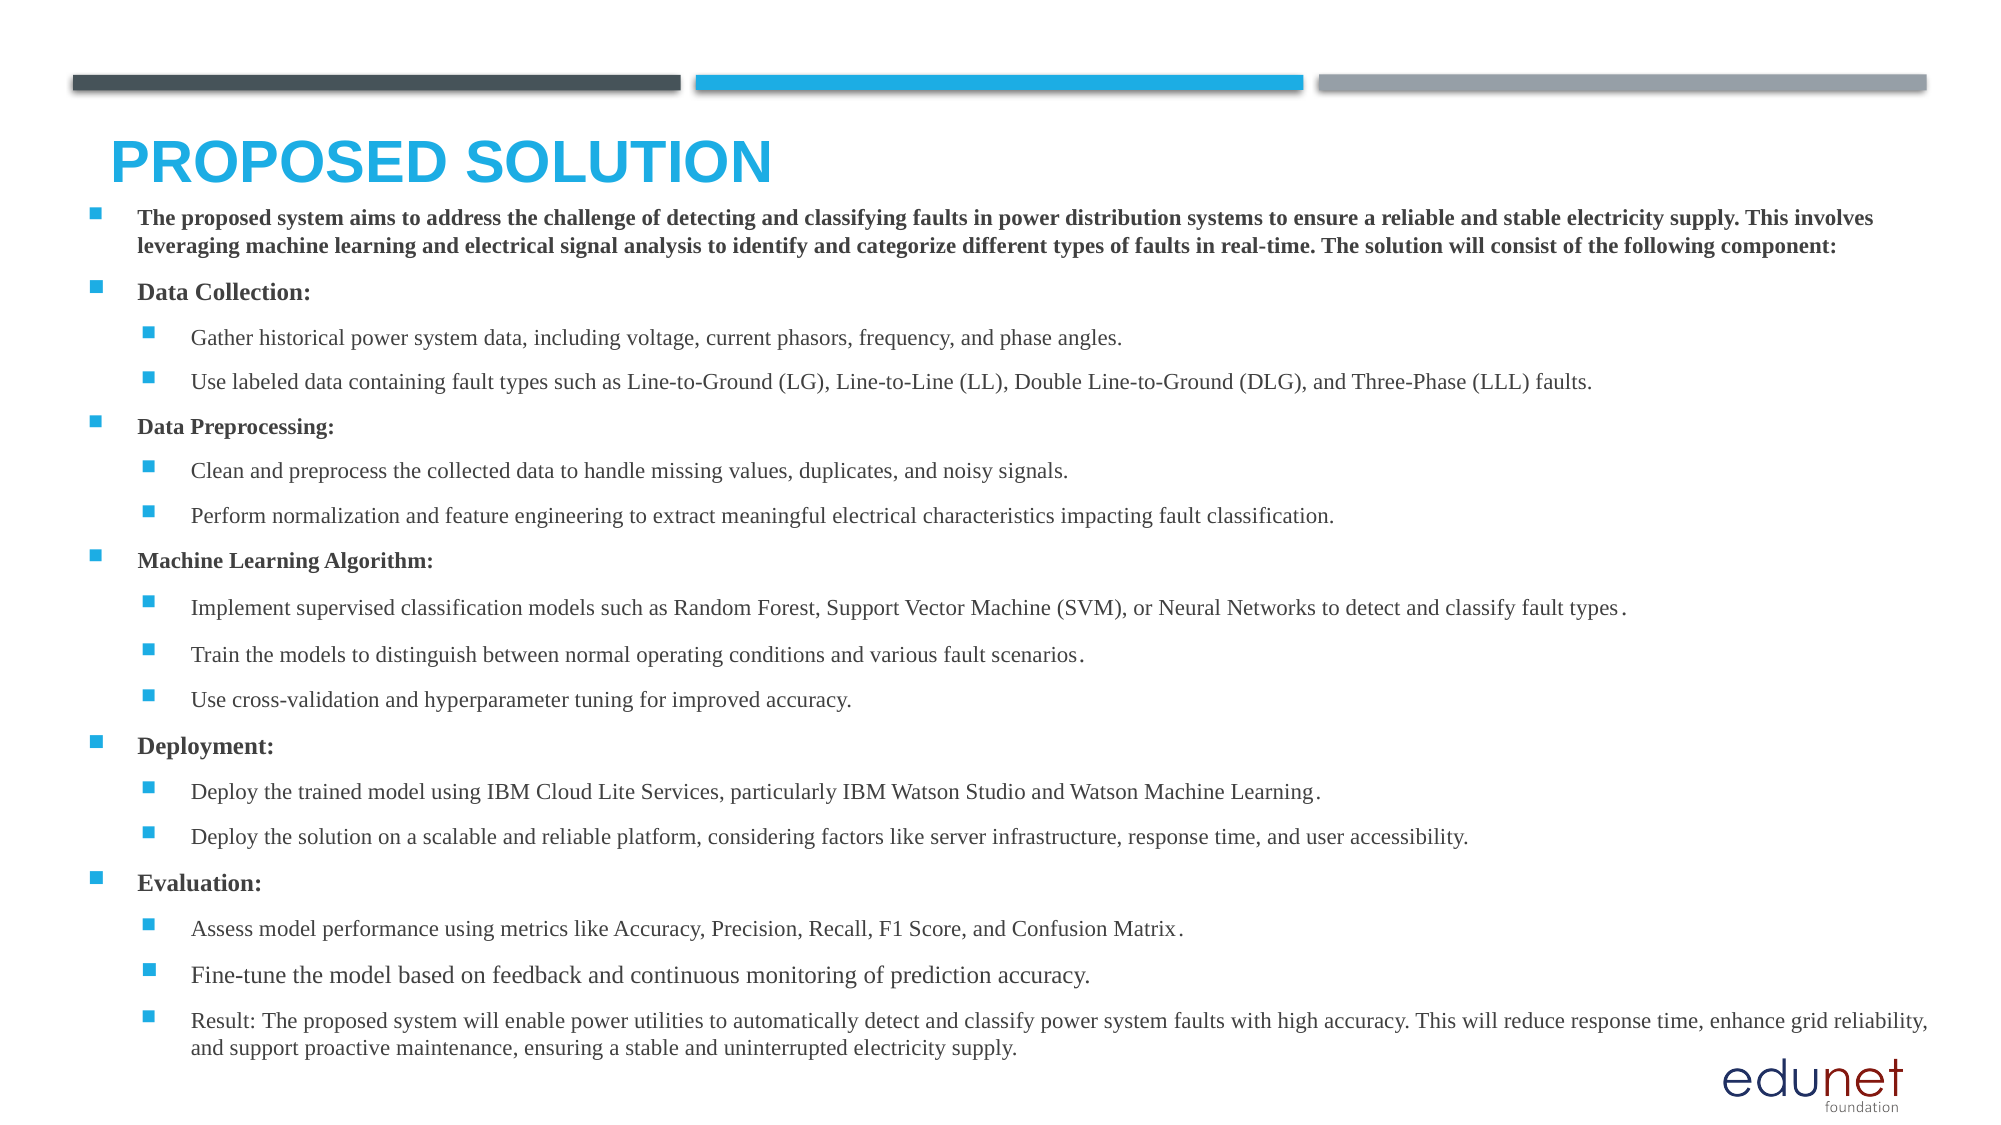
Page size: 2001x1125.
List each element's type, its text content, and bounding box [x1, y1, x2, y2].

picture [1719, 1091, 1905, 1116]
list The proposed system aims to address the challenge of detecting and classifying faults in power distribution systems to ensure a reliable and stable electricity supply. This involves leveraging machine learning and electrical signal analysis to identify and categorize different types of faults in real-time. The solution will consist of the following component: Data Collection: Gather historical power system data, including voltage, current phasors, frequency, and phase angles. Use labeled data containing fault types such as Line-to-Ground (LG), Line-to-Line (LL), Double Line-to-Ground (DLG), and Three-Phase (LLL) faults. Data Preprocessing: Clean and preprocess the collected data to handle missing values, duplicates, and noisy signals. Perform normalization and feature engineering to extract meaningful electrical characteristics impacting fault classification. Machine Learning Algorithm: Implement supervised classification models such as Random Forest, Support Vector Machine (SVM), or Neural Networks to detect and classify fault types. Train the models to distinguish between normal operating conditions and various fault scenarios. Use cross-validation and hyperparameter tuning for improved accuracy. Deployment: Deploy the trained model using IBM Cloud Lite Services, particularly IBM Watson Studio and Watson Machine Learning. Deploy the solution on a scalable and reliable platform, considering factors like server infrastructure, response time, and user accessibility. Evaluation: Assess model performance using metrics like Accuracy, Precision, Recall, F1 Score, and Confusion Matrix. Fine-tune the model based on feedback and continuous monitoring of prediction accuracy. Result: The proposed system will enable power utilities to automatically detect and classify power system faults with high accuracy. This will reduce response time, enhance grid reliability, and support proactive maintenance, ensuring a stable and uninterrupted electricity supply. [72, 178, 1978, 1091]
title Proposed Solution [95, 115, 1905, 178]
